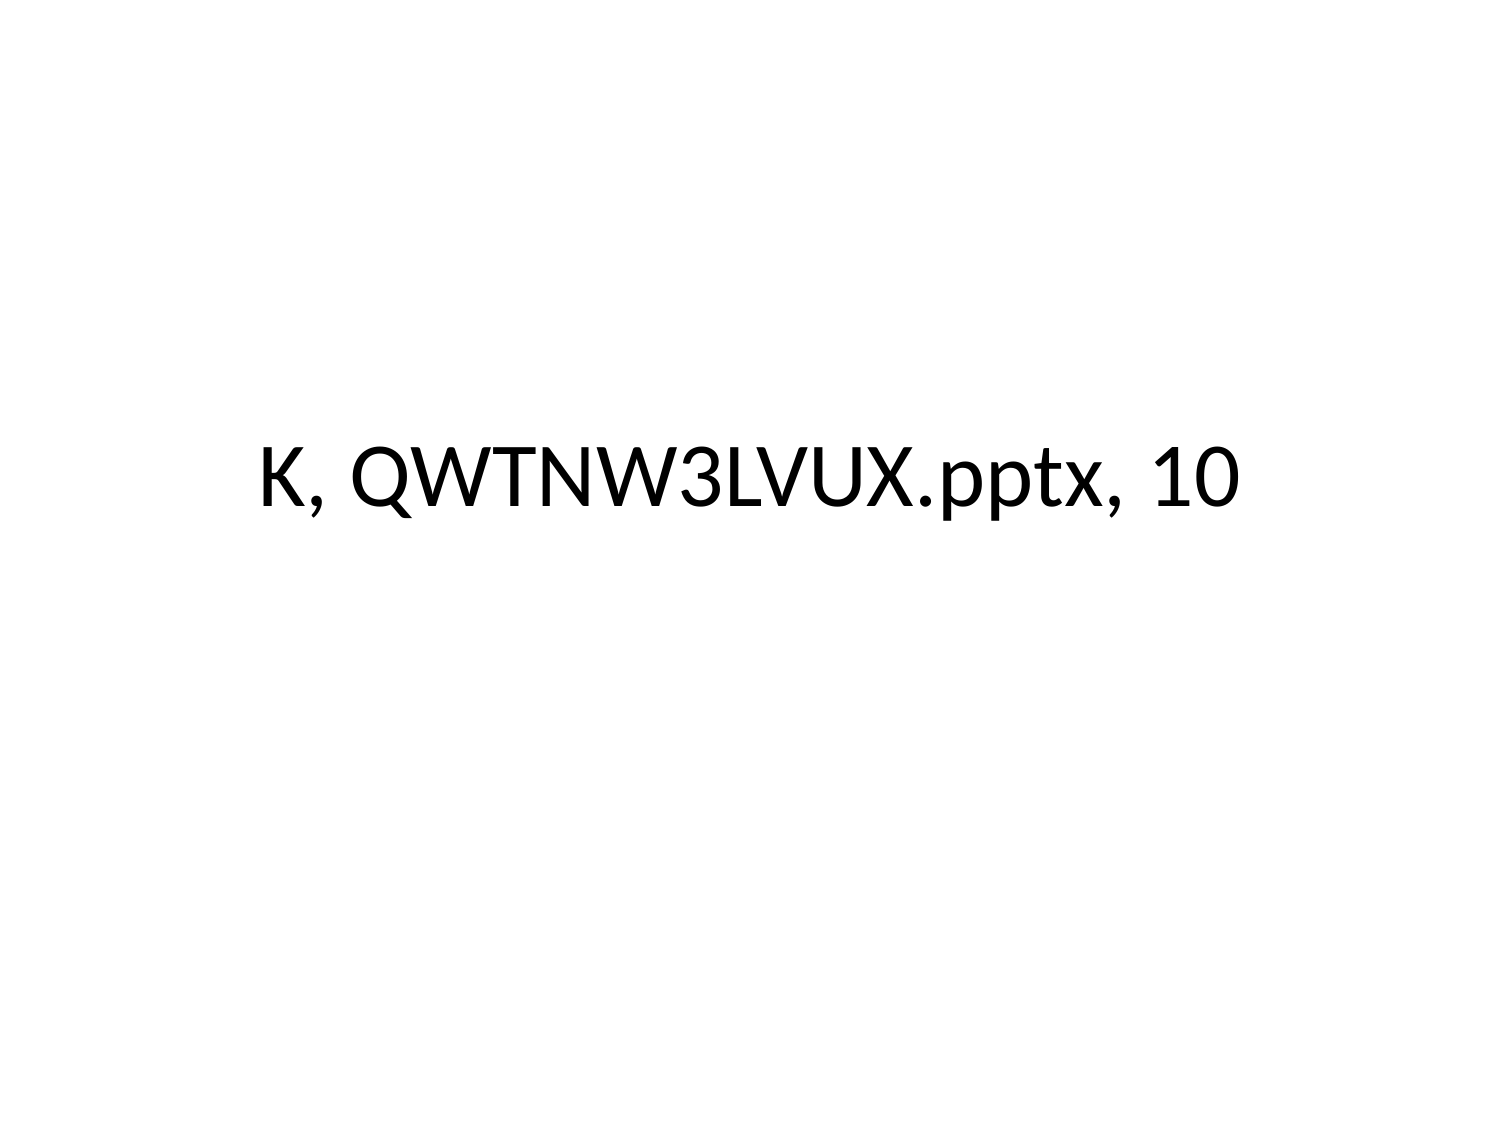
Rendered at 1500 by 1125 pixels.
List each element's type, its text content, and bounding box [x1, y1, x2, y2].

title K, QWTNW3LVUX.pptx, 10 [112, 349, 1388, 591]
